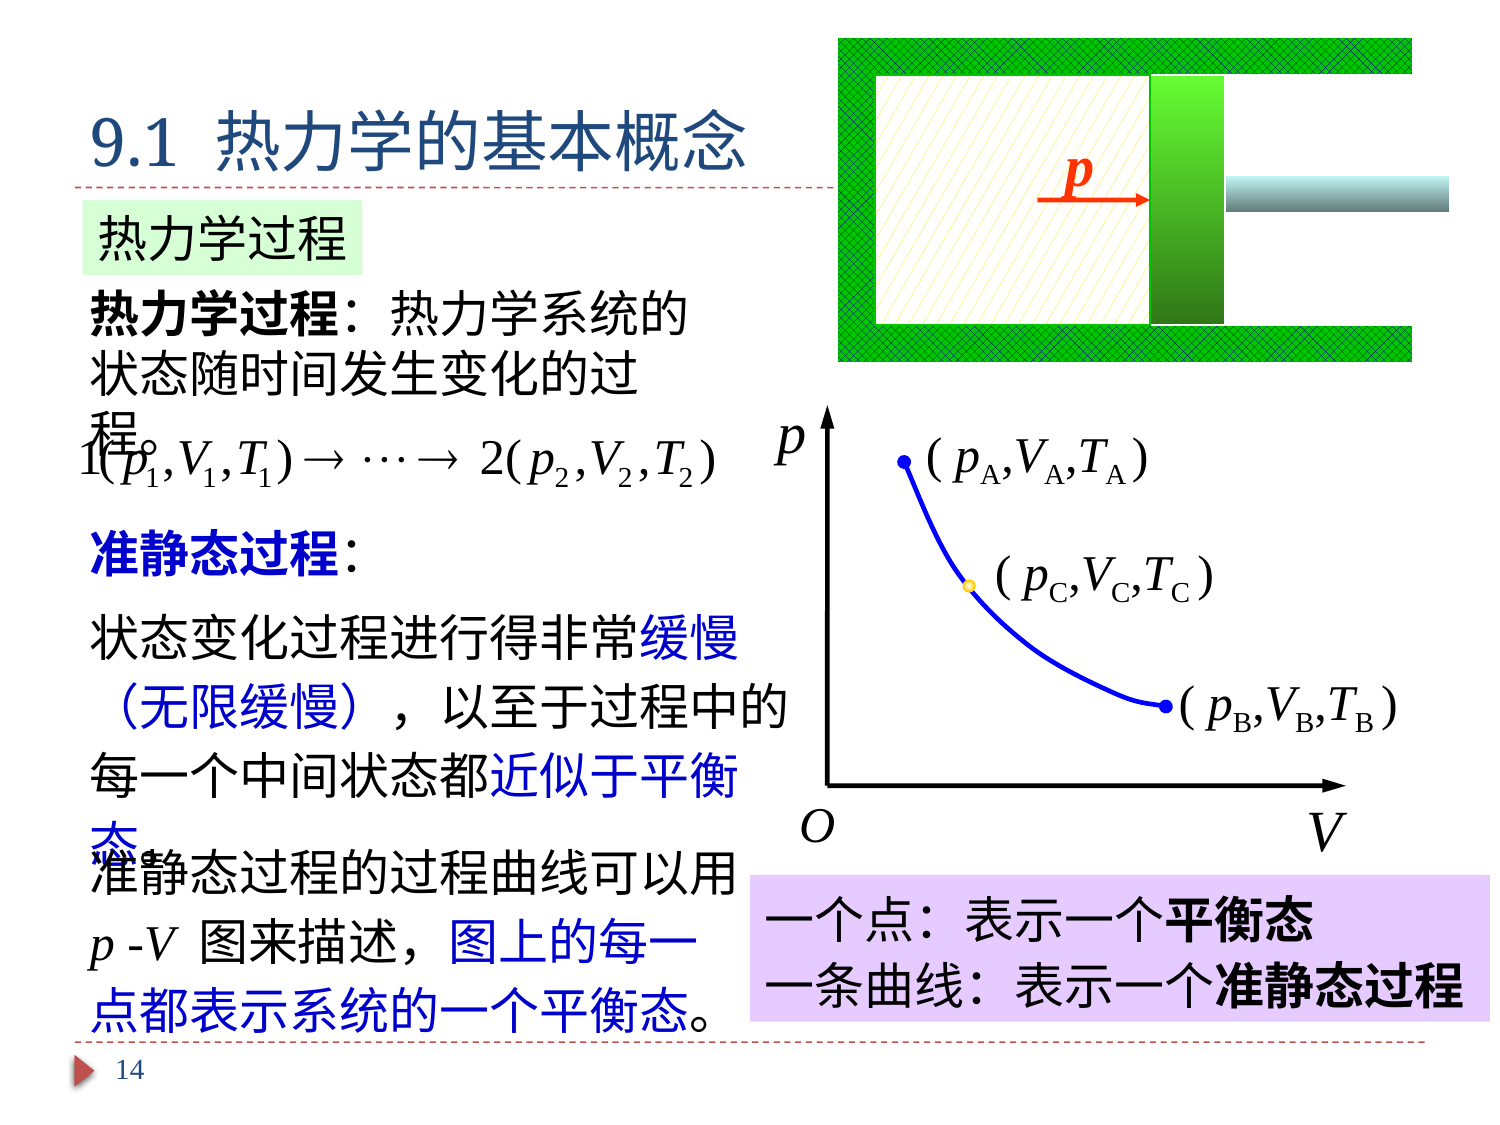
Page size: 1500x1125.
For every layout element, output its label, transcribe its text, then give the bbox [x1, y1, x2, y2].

text_box 热力学过程：热力学系统的状态随时间发生变化的过程。 [74, 274, 738, 470]
text_box 状态变化过程进行得非常缓慢 （无限缓慢），以至于过程中的每一个中间状态都近似于平衡态。 [74, 590, 756, 824]
text_box 准静态过程的过程曲线可以用p -V 图来描述，图上的每一点都表示系统的一个平衡态。 [74, 824, 763, 1047]
text_box 一个点：表示一个平衡态 一条曲线：表示一个准静态过程 [749, 874, 1490, 1022]
slide_number 14 [100, 1047, 426, 1103]
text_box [74, 424, 728, 501]
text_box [762, 387, 1478, 871]
title 9.1 热力学的基本概念 [75, 37, 837, 188]
text_box 准静态过程： [75, 515, 445, 590]
text_box 热力学过程 [82, 200, 363, 274]
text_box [837, 37, 1451, 363]
